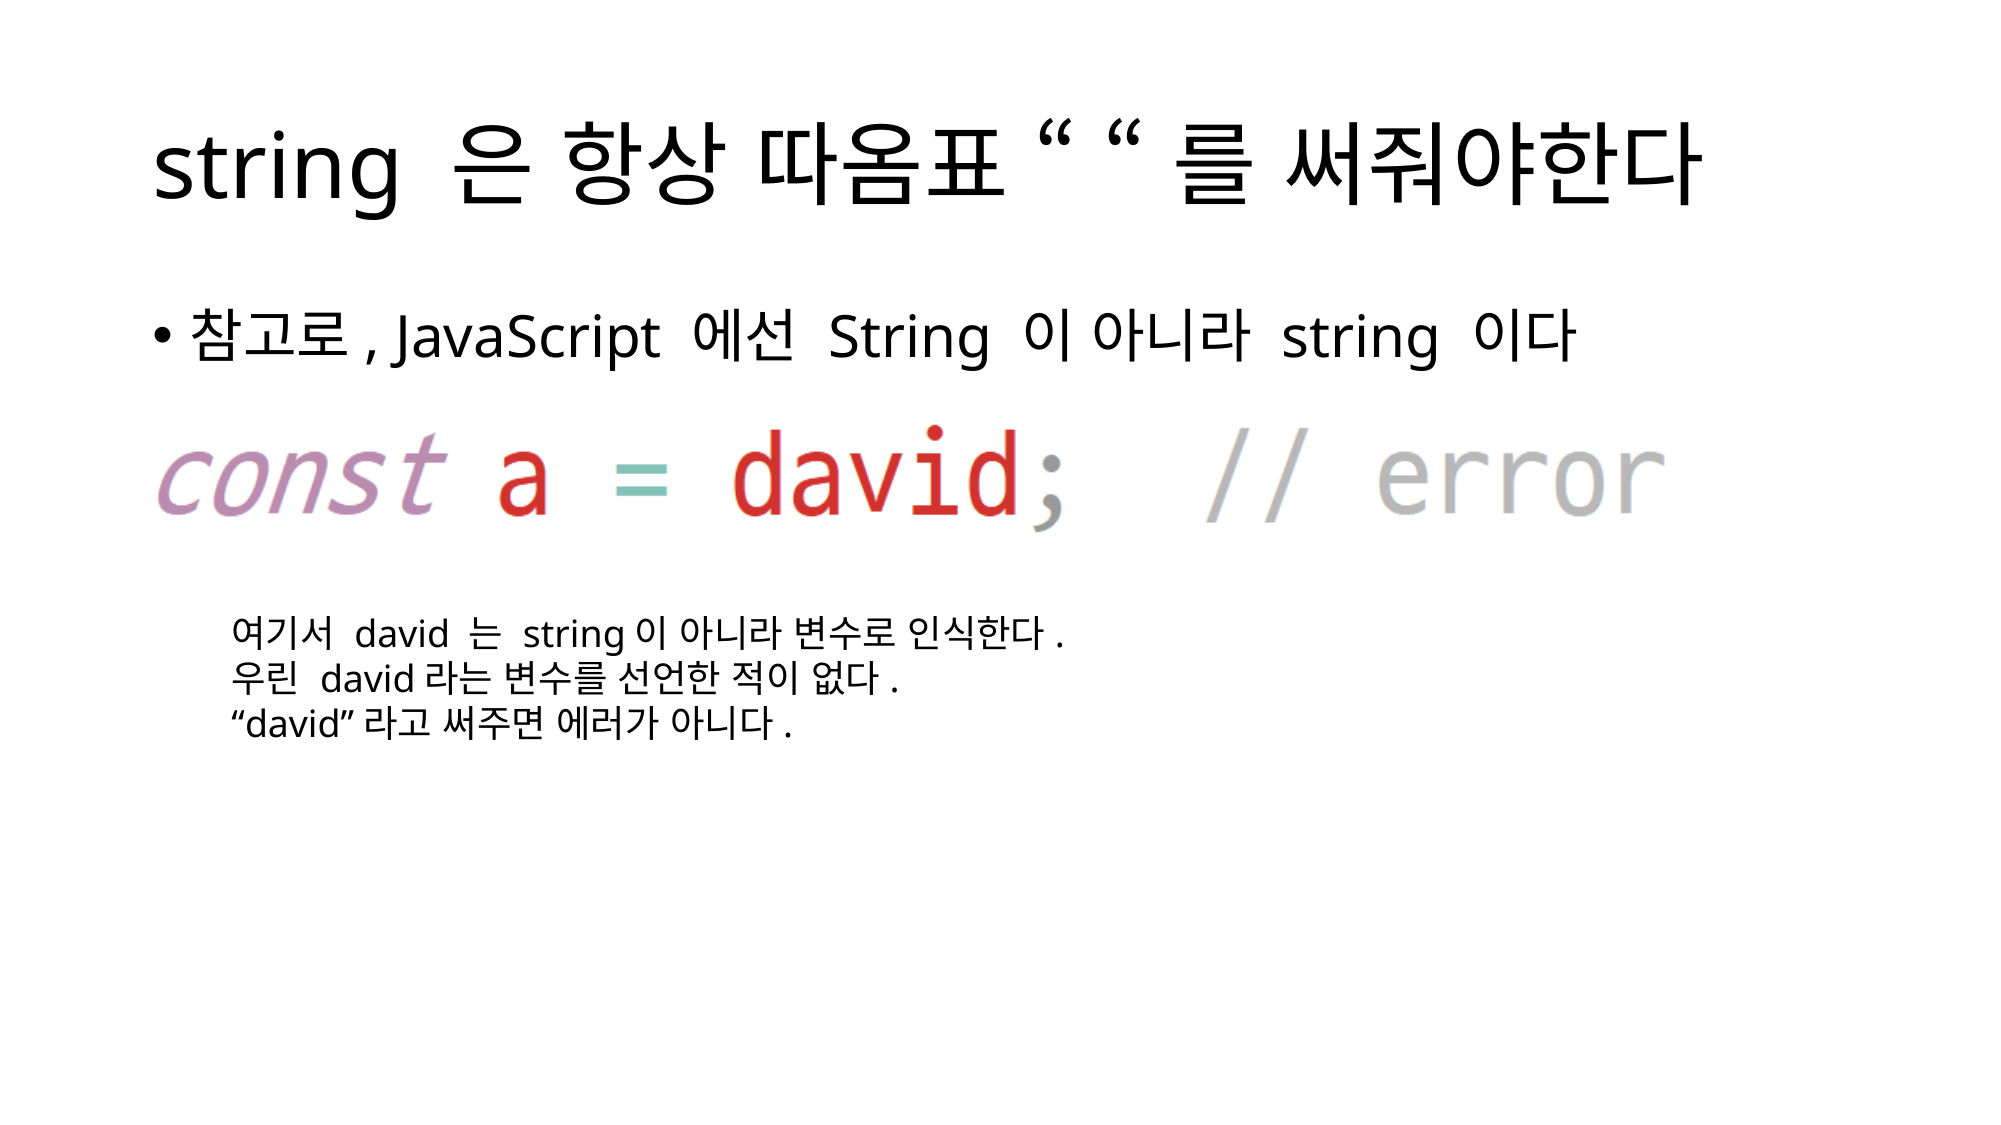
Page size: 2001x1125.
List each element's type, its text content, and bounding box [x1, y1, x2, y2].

list 참고로, JavaScript 에선 String 이 아니라 string 이다 [137, 299, 1863, 383]
title string 은 항상 따옴표 “ “ 를 써줘야한다 [137, 59, 1863, 278]
text_box 여기서 david 는 string이 아니라 변수로 인식한다. 우린 david라는 변수를 선언한 적이 없다. “david”라고 써주면 에러가 아니다. [216, 603, 1080, 753]
picture [137, 411, 1682, 545]
